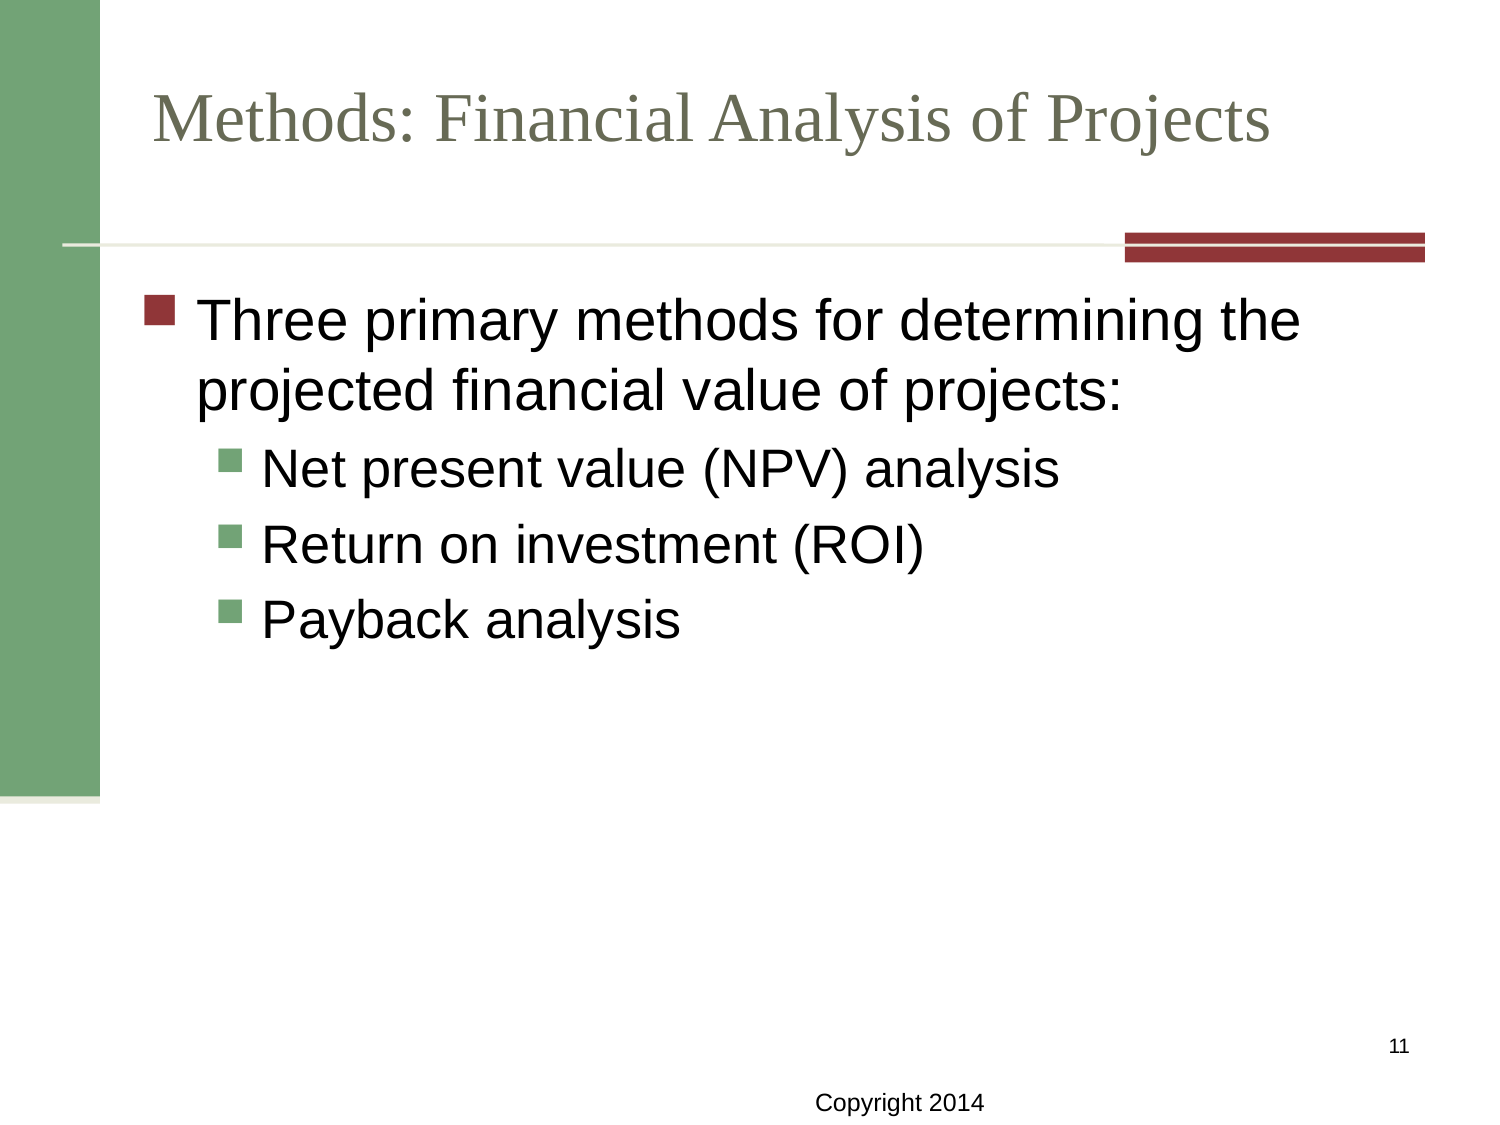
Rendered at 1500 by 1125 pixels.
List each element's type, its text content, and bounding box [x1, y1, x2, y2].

list Three primary methods for determining the projected financial value of projects: Net present value (NPV) analysis Return on investment (ROI) Payback analysis [125, 275, 1500, 1061]
slide_number 11 [1112, 1024, 1426, 1101]
title Methods: Financial Analysis of Projects [137, 62, 1500, 164]
